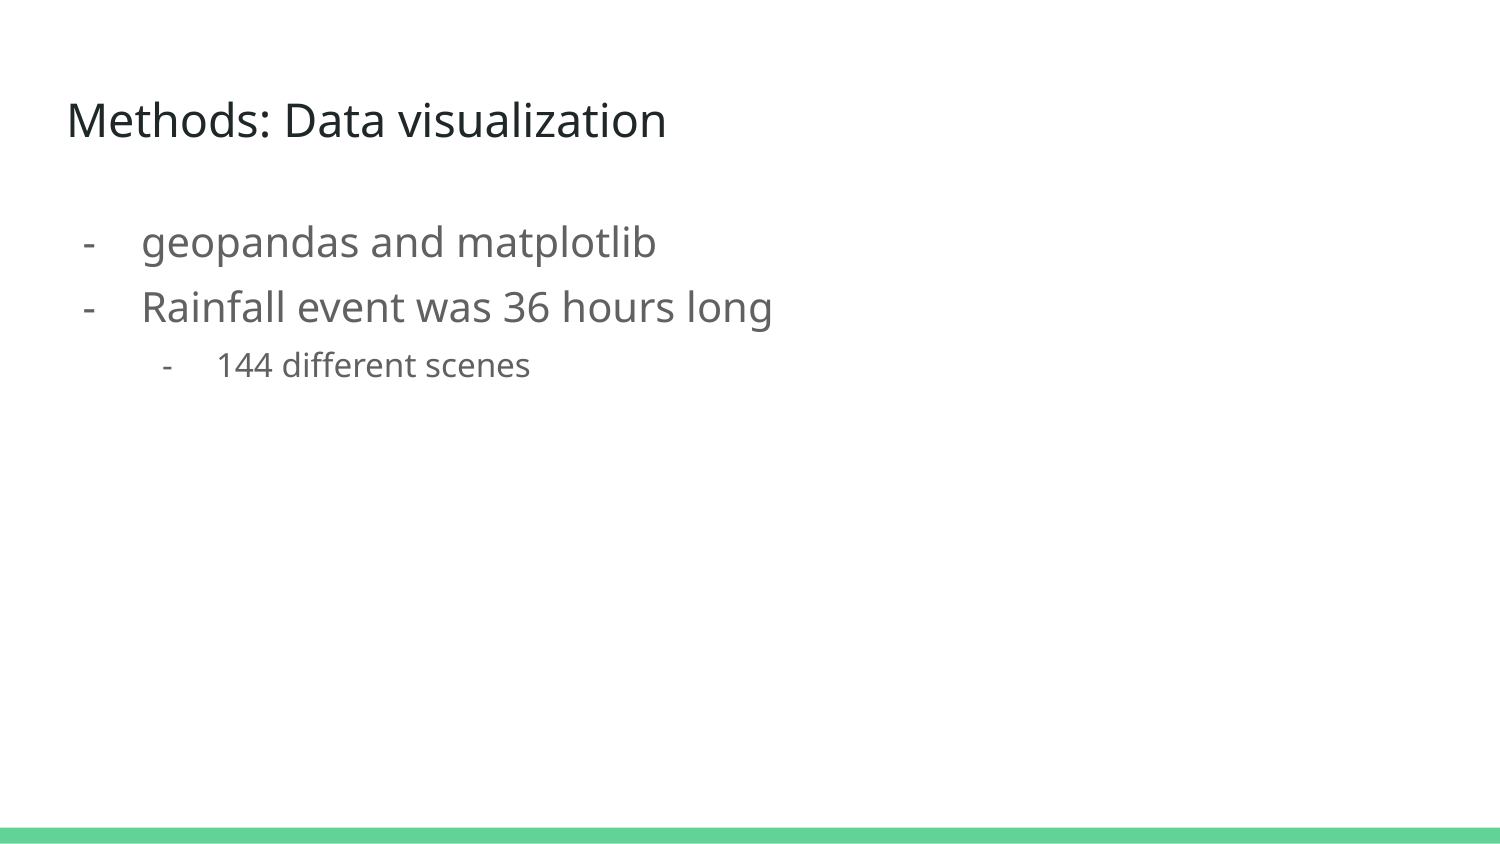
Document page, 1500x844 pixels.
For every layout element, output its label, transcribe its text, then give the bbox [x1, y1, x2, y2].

list geopandas and matplotlib Rainfall event was 36 hours long 144 different scenes [51, 189, 1449, 750]
title Methods: Data visualization [51, 72, 1449, 167]
